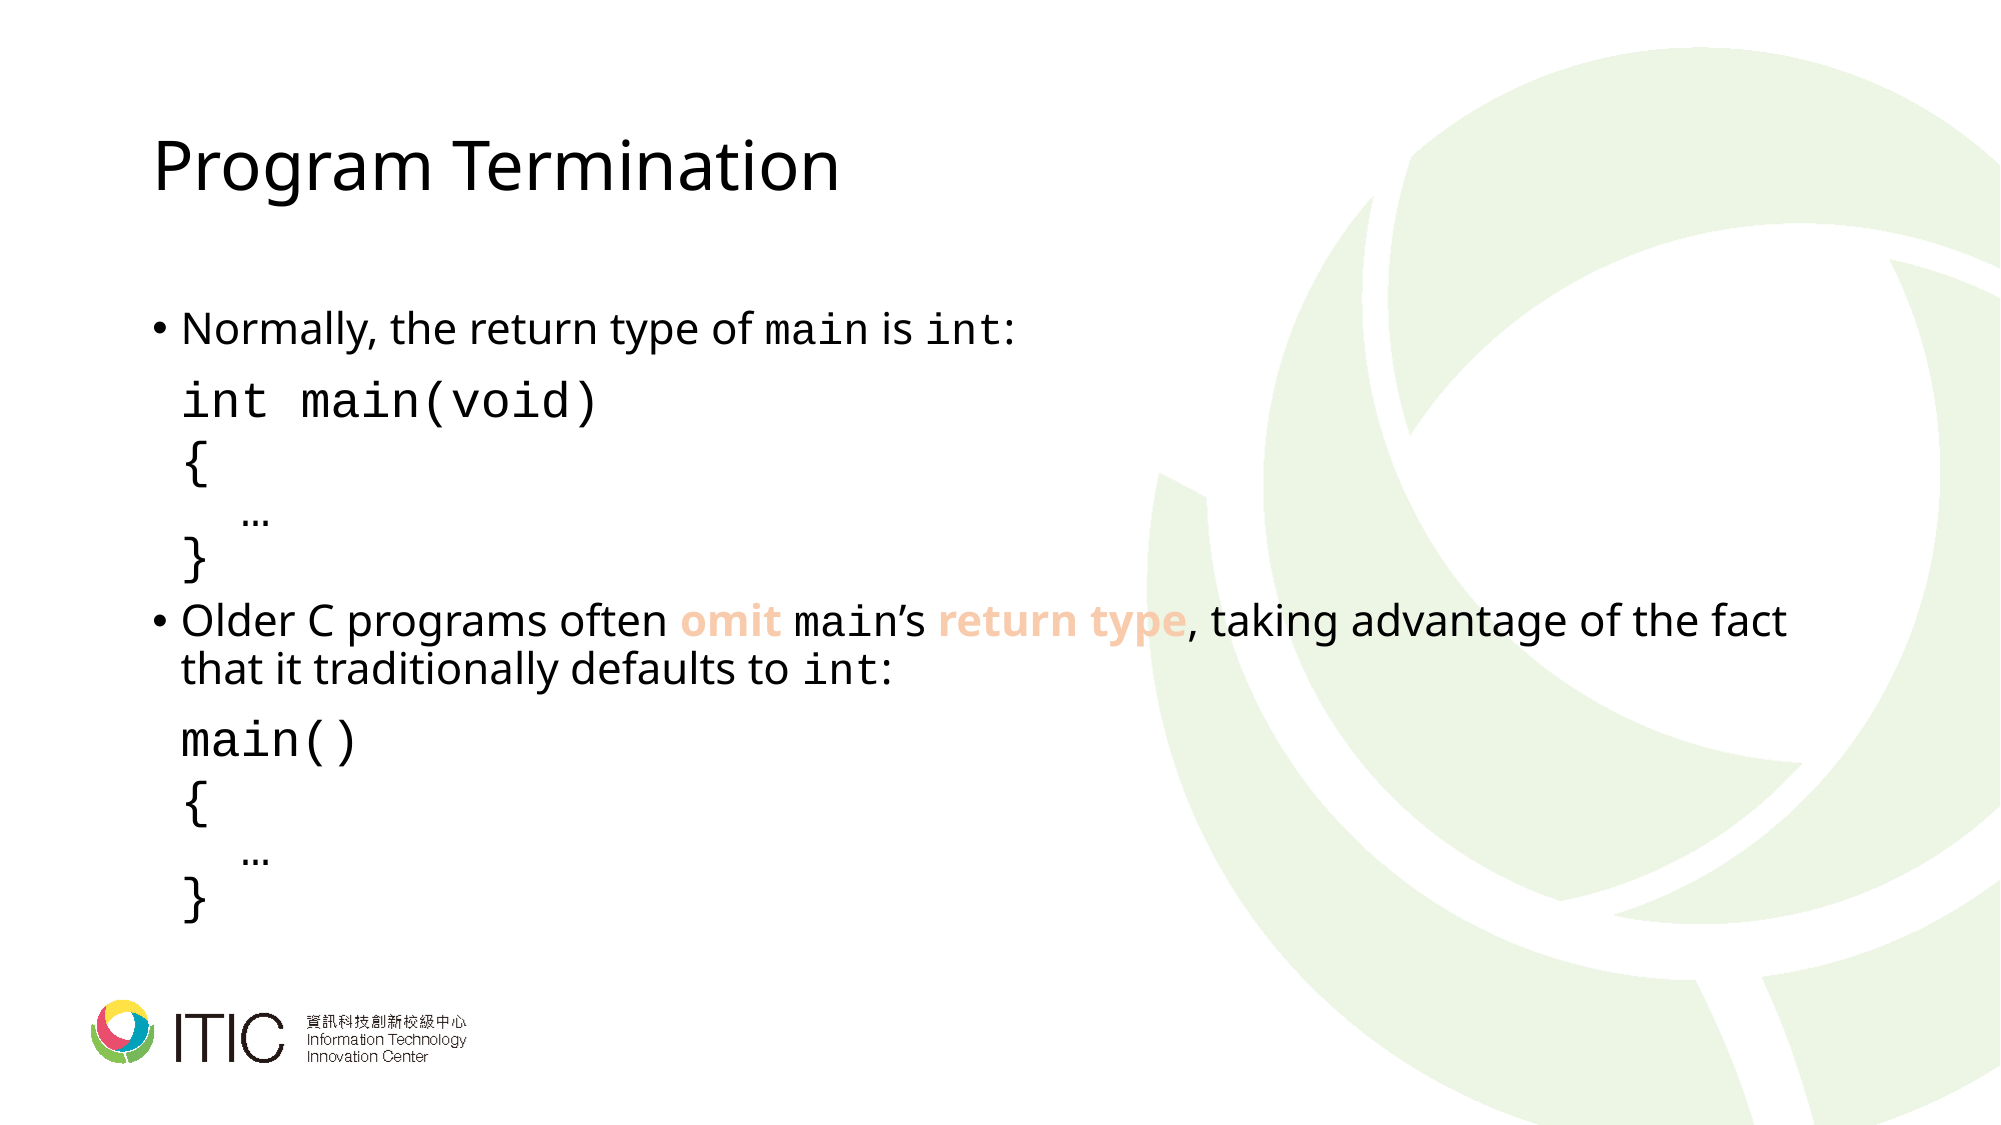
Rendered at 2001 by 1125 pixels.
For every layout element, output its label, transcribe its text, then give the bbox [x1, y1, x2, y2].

title Program Termination [137, 59, 1863, 278]
list Normally, the return type of main is int: int main(void) { … } Older C programs often omit main’s return type, taking advantage of the fact that it traditionally defaults to int: main() { … } [137, 299, 1863, 1014]
picture [0, 0, 2001, 1125]
